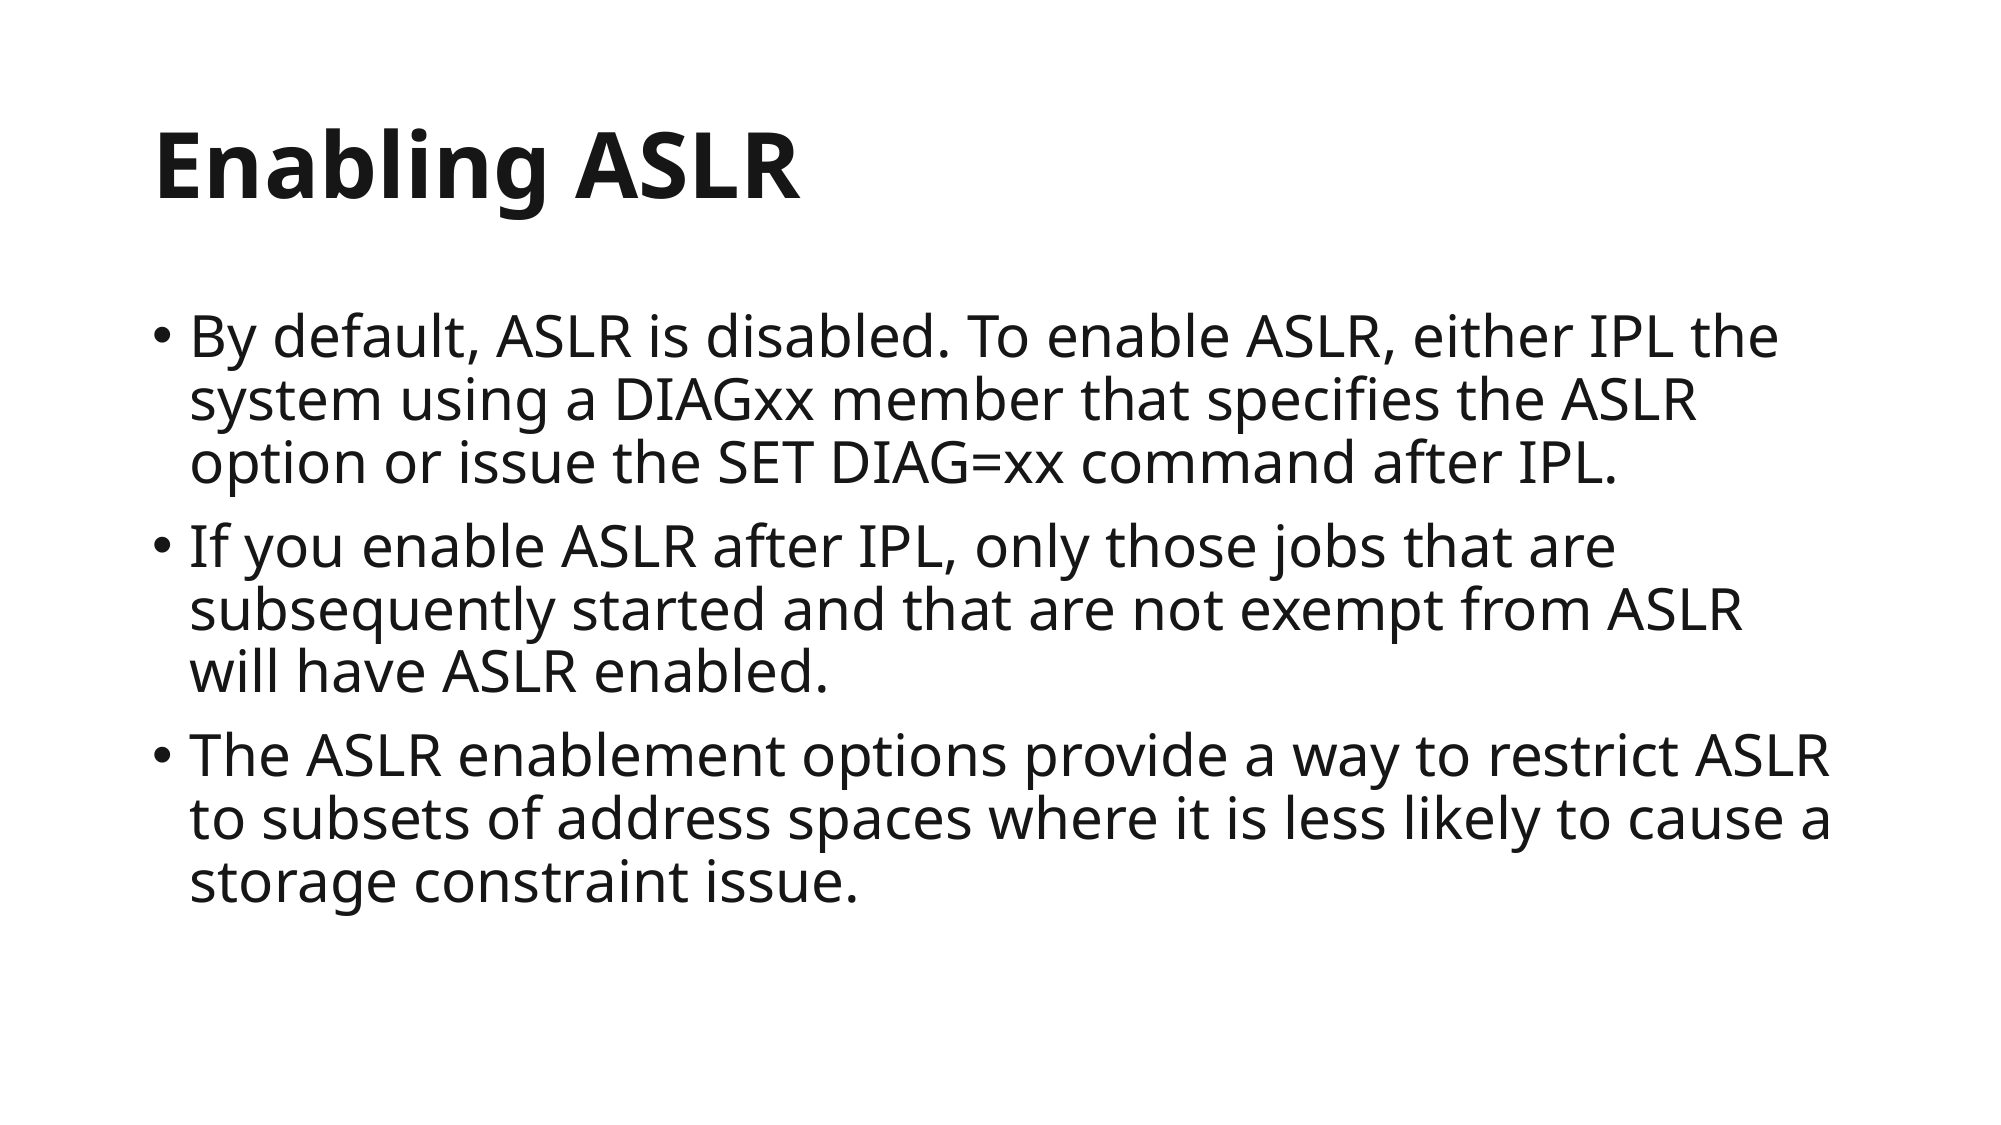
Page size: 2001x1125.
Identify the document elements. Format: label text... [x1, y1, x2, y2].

list By default, ASLR is disabled. To enable ASLR, either IPL the system using a DIAGxx member that specifies the ASLR option or issue the SET DIAG=xx command after IPL. If you enable ASLR after IPL, only those jobs that are subsequently started and that are not exempt from ASLR will have ASLR enabled. The ASLR enablement options provide a way to restrict ASLR to subsets of address spaces where it is less likely to cause a storage constraint issue. [137, 299, 1863, 1014]
title Enabling ASLR [137, 59, 1863, 278]
